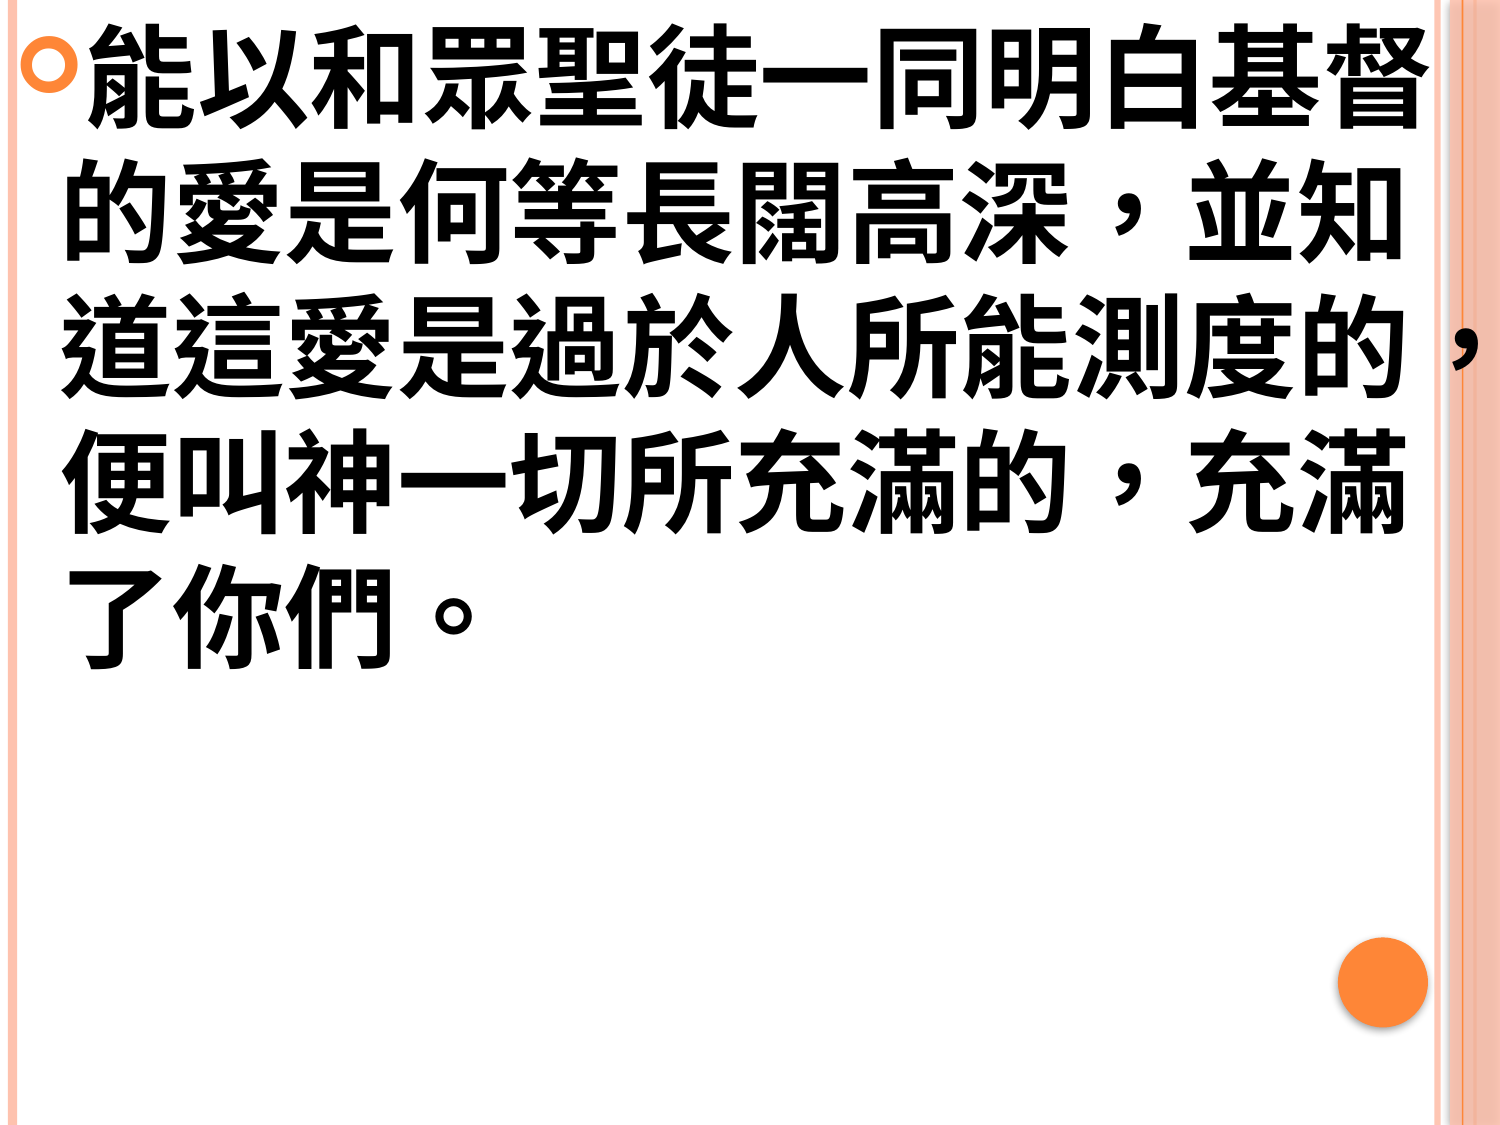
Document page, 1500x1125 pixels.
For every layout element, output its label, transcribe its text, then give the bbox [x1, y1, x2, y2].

list 能以和眾聖徒一同明白基督的愛是何等長闊高深，並知道這愛是過於人所能測度的，便叫神一切所充滿的，充滿了你們。 [0, 0, 1500, 1125]
